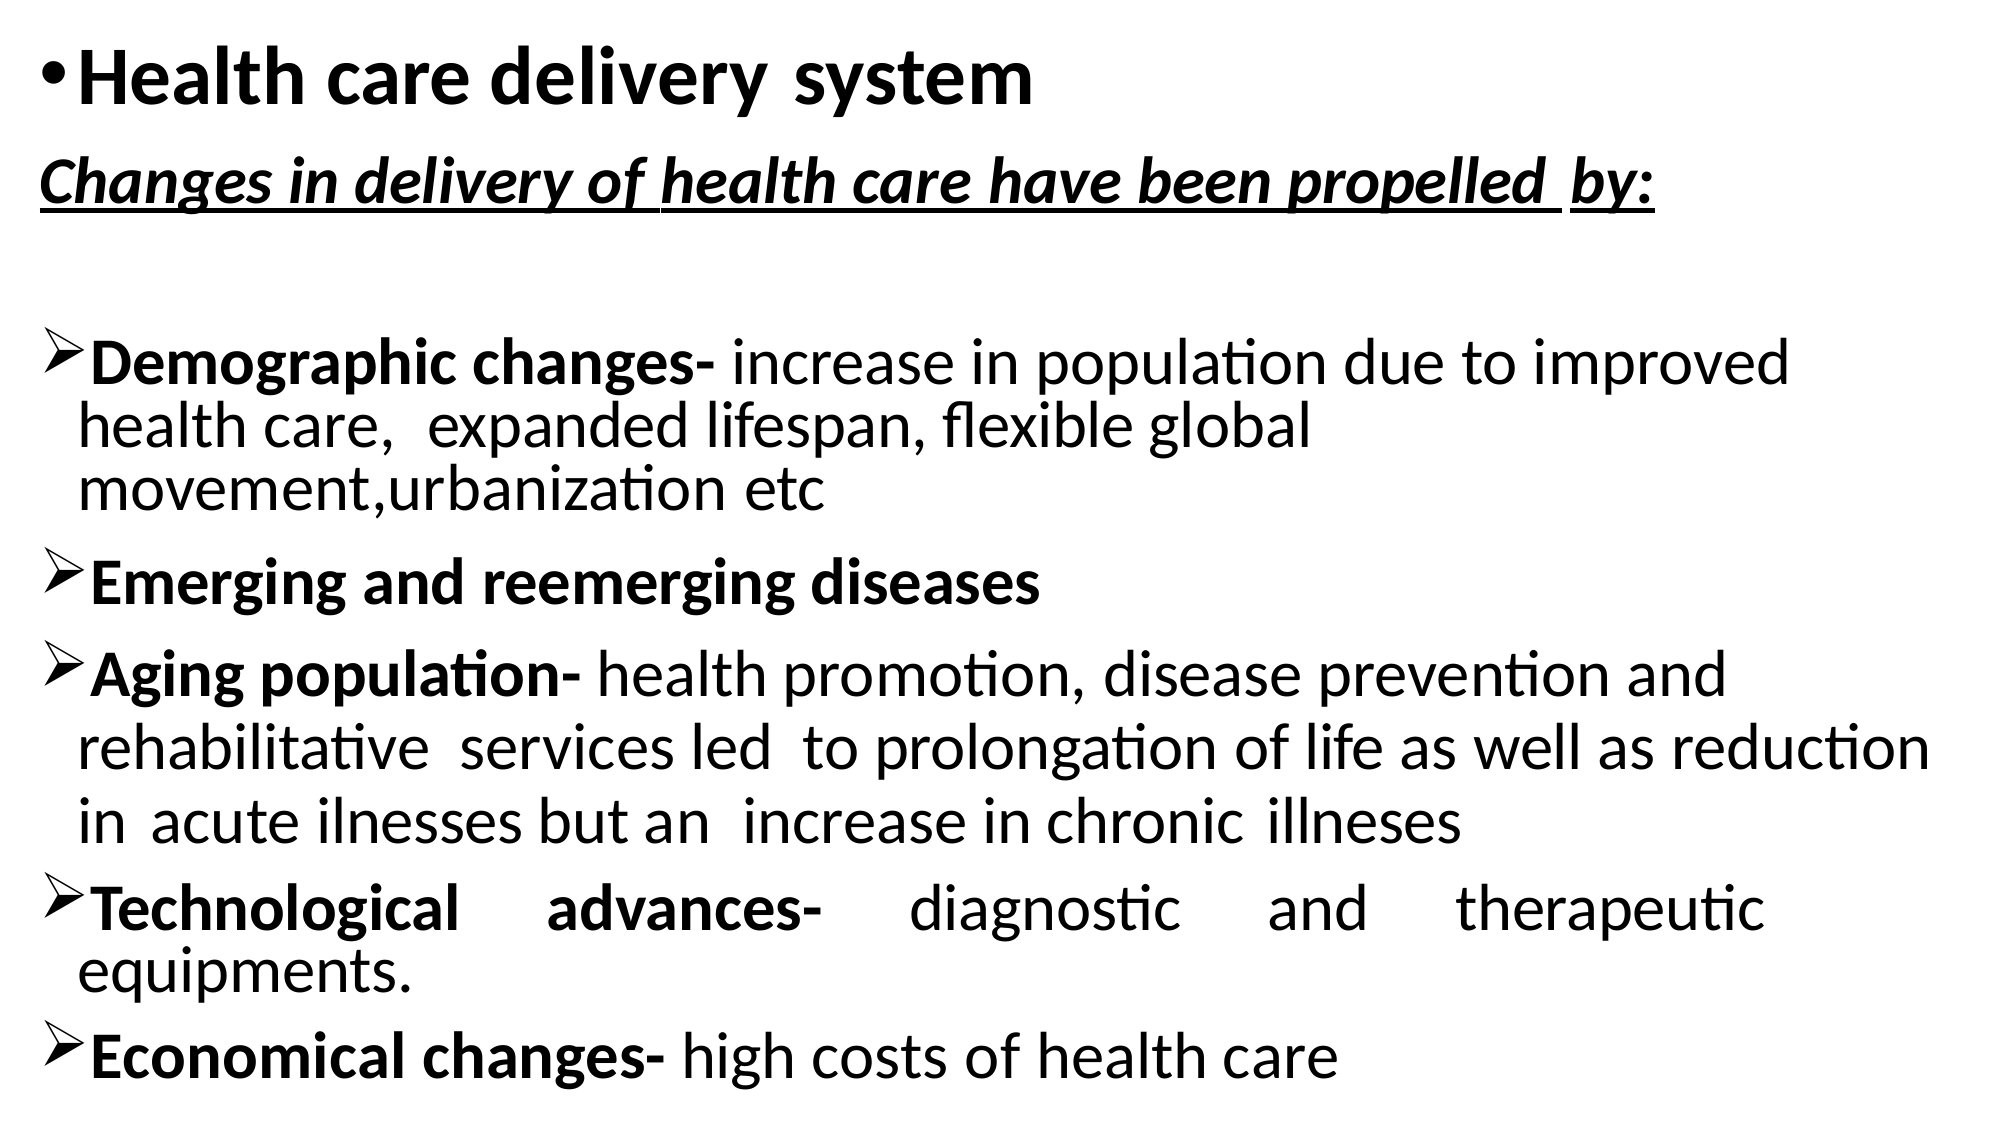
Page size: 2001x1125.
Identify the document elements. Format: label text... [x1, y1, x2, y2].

text_box Health care delivery system Changes in delivery of health care have been propelled by: Demographic changes- increase in population due to improved health care, expanded lifespan, flexible global movement,urbanization etc Emerging and reemerging diseases Aging population- health promotion, disease prevention and rehabilitative services led to prolongation of life as well as reduction in acute ilnesses but an increase in chronic illneses Technological advances- diagnostic and therapeutic equipments. Economical changes- high costs of health care [37, 3, 1938, 1125]
